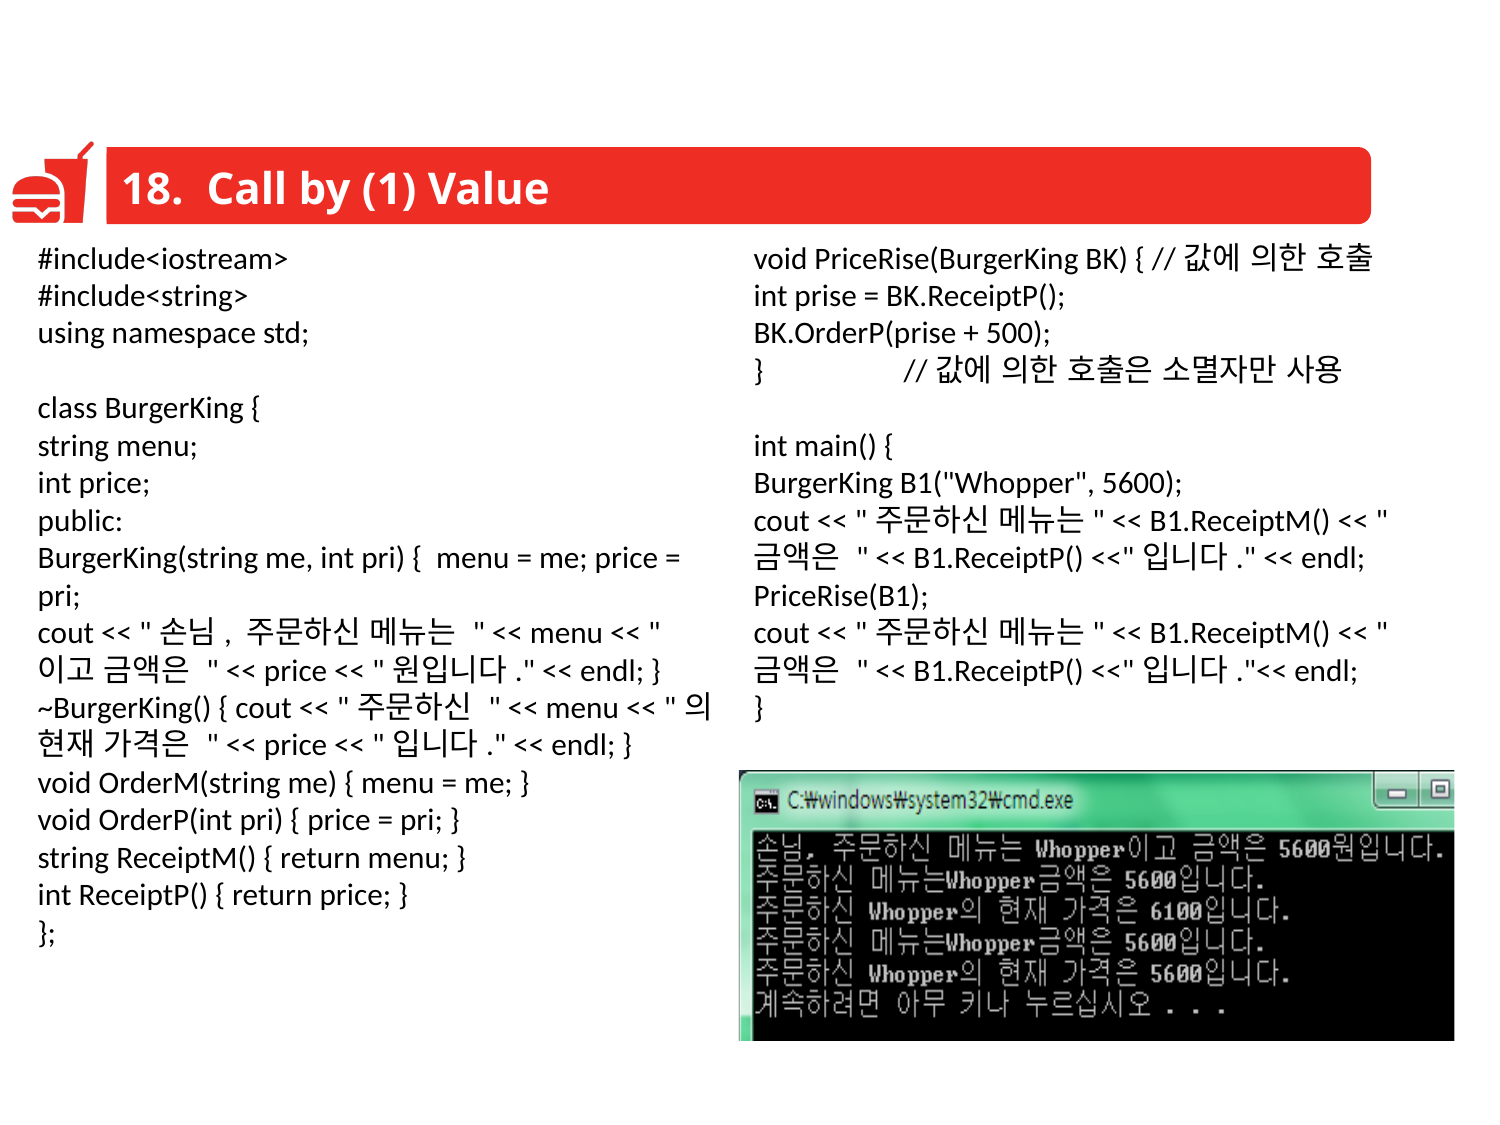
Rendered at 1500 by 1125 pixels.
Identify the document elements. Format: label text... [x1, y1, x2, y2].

picture [738, 770, 1455, 1041]
text_box void PriceRise(BurgerKing BK) { //값에 의한 호출 int prise = BK.ReceiptP(); BK.OrderP(prise + 500); } //값에 의한 호출은 소멸자만 사용 int main() { BurgerKing B1("Whopper", 5600); cout << "주문하신 메뉴는" << B1.ReceiptM() << "금액은 " << B1.ReceiptP() <<"입니다." << endl; PriceRise(B1); cout << "주문하신 메뉴는" << B1.ReceiptM() << "금액은 " << B1.ReceiptP() <<"입니다."<< endl; } [738, 230, 1455, 732]
picture [0, 125, 110, 239]
text_box 18. Call by (1) Value [110, 153, 1028, 221]
text_box [110, 146, 1373, 226]
text_box #include<iostream> #include<string> using namespace std; class BurgerKing { string menu; int price; public: BurgerKing(string me, int pri) { menu = me; price = pri; cout << "손님, 주문하신 메뉴는 " << menu << "이고 금액은 " << price << "원입니다." << endl; } ~BurgerKing() { cout << "주문하신 " << menu << "의 현재 가격은 " << price << "입니다." << endl; } void OrderM(string me) { menu = me; } void OrderP(int pri) { price = pri; } string ReceiptM() { return menu; } int ReceiptP() { return price; } }; [22, 230, 739, 995]
